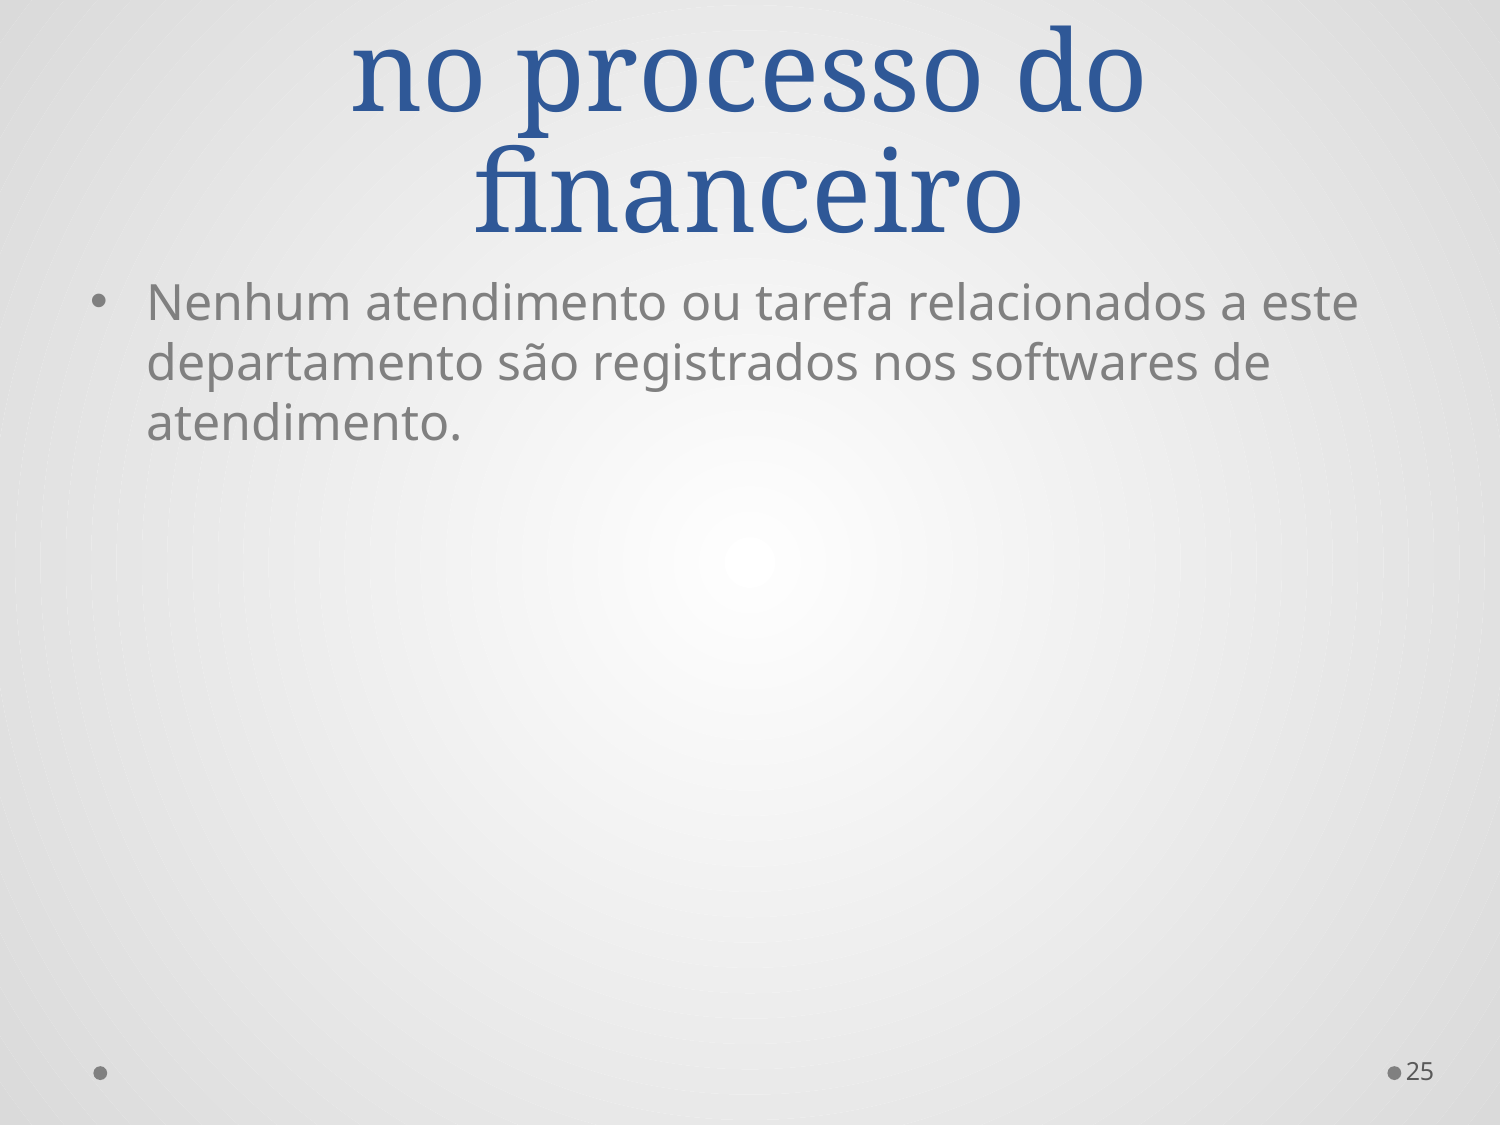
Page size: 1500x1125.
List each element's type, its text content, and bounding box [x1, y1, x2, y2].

list Nenhum atendimento ou tarefa relacionados a este departamento são registrados nos softwares de atendimento. [75, 262, 1425, 1005]
slide_number 25 [1401, 1042, 1494, 1103]
title Problemas levantados no processo do financeiro [75, 0, 1425, 262]
